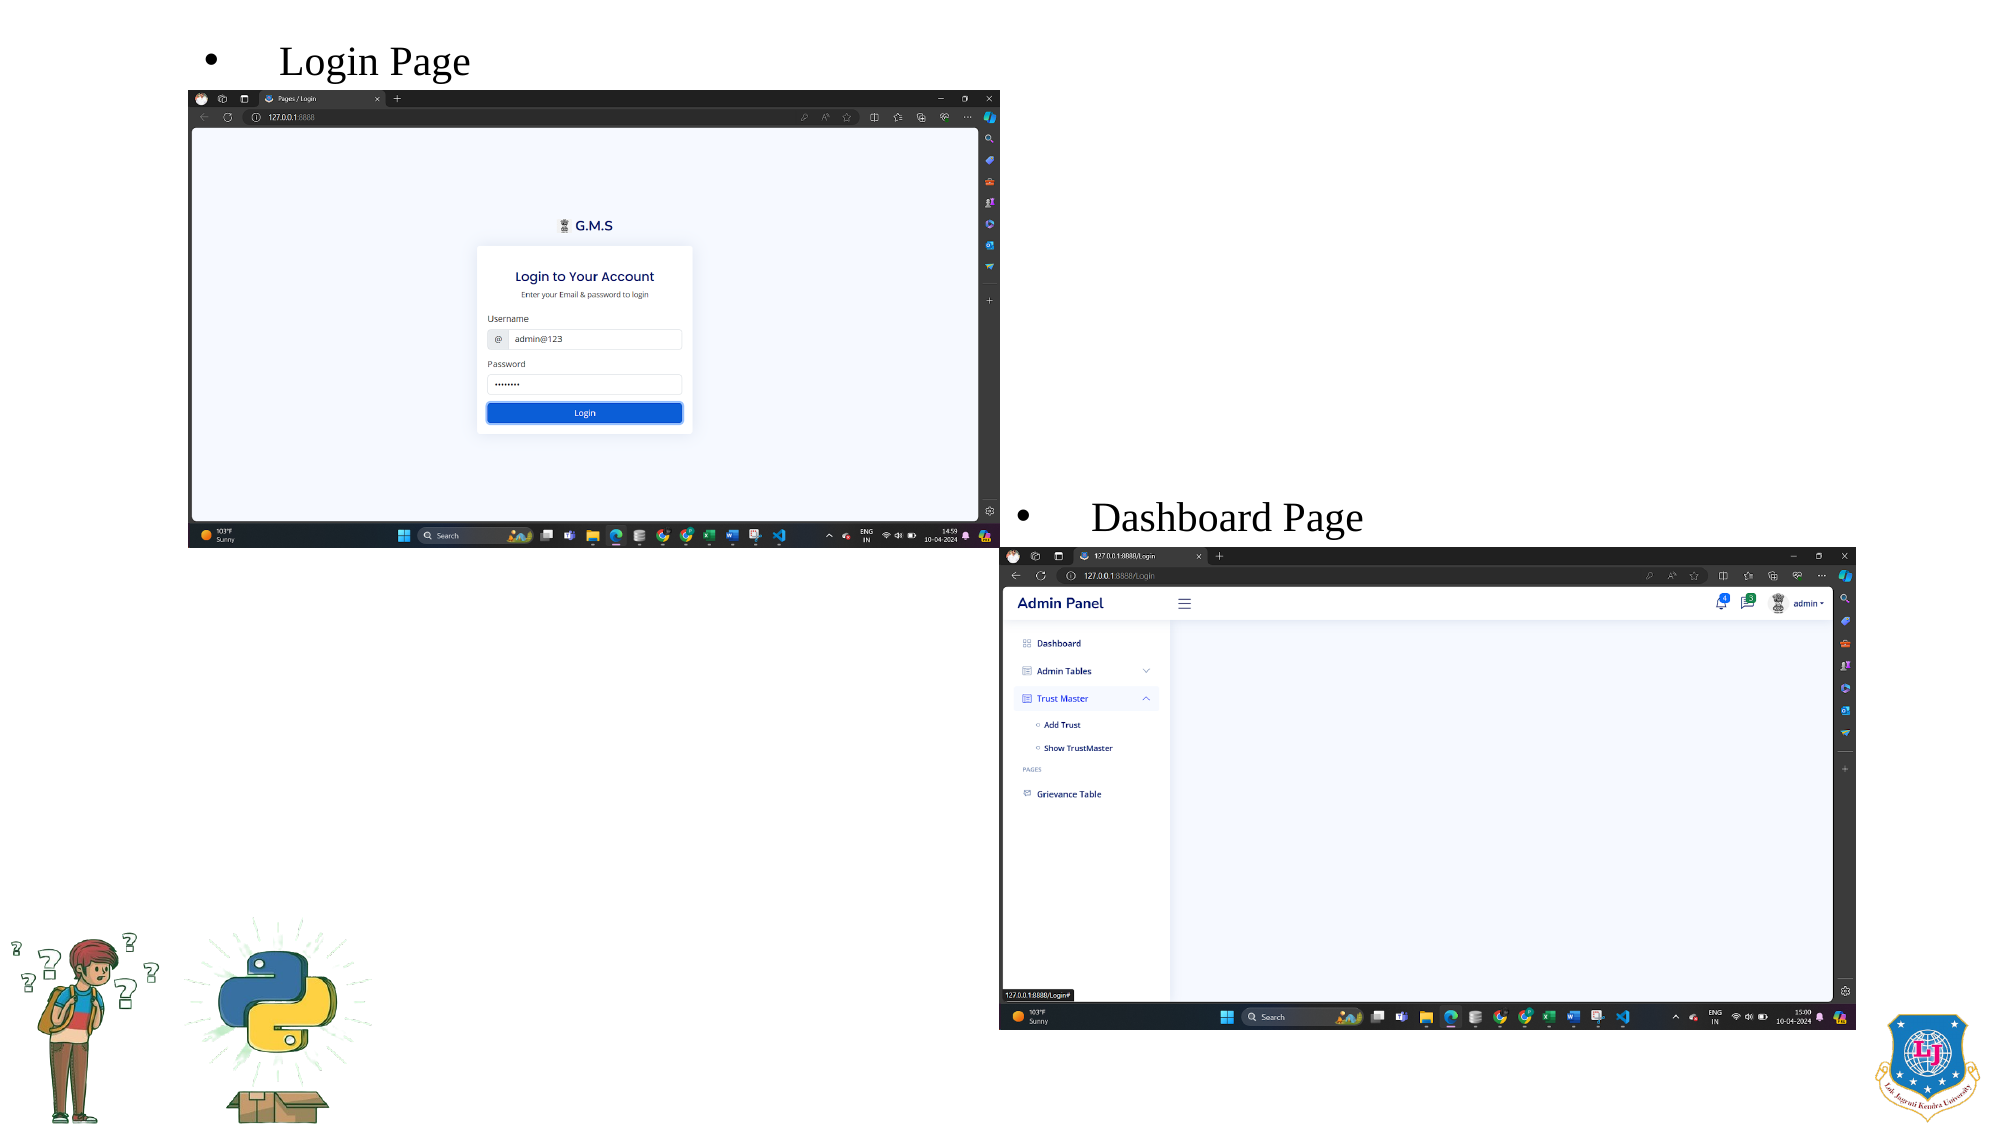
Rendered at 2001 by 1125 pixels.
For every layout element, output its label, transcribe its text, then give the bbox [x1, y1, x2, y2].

picture [0, 902, 470, 1125]
text_box Dashboard Page [1000, 482, 1390, 547]
picture [188, 90, 1856, 1030]
picture [1875, 1011, 1982, 1125]
text_box Login Page [189, 26, 497, 90]
